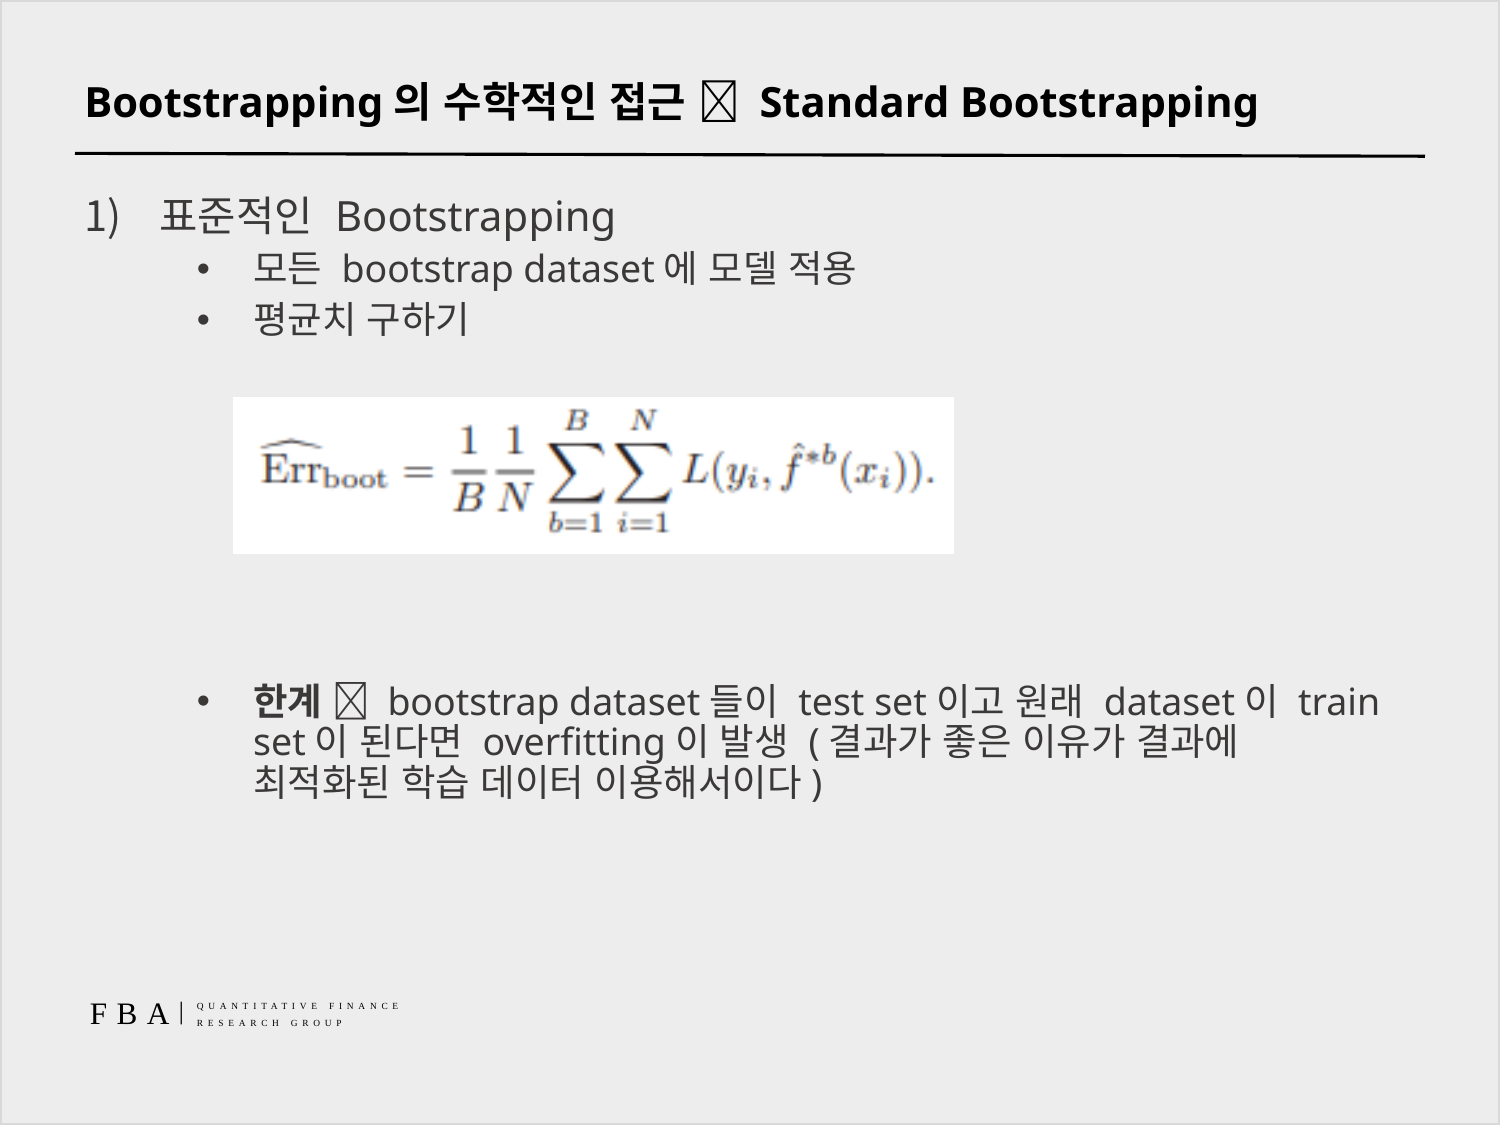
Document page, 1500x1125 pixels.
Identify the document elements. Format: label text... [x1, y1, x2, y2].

list 표준적인 Bootstrapping 모든 bootstrap dataset에 모델 적용 평균치 구하기 한계  bootstrap dataset들이 test set이고 원래 dataset이 train set이 된다면 overfitting이 발생 (결과가 좋은 이유가 결과에 최적화된 학습 데이터 이용해서이다) [69, 187, 1397, 947]
title Bootstrapping의 수학적인 접근  Standard Bootstrapping [69, 73, 1397, 144]
picture [233, 397, 954, 554]
